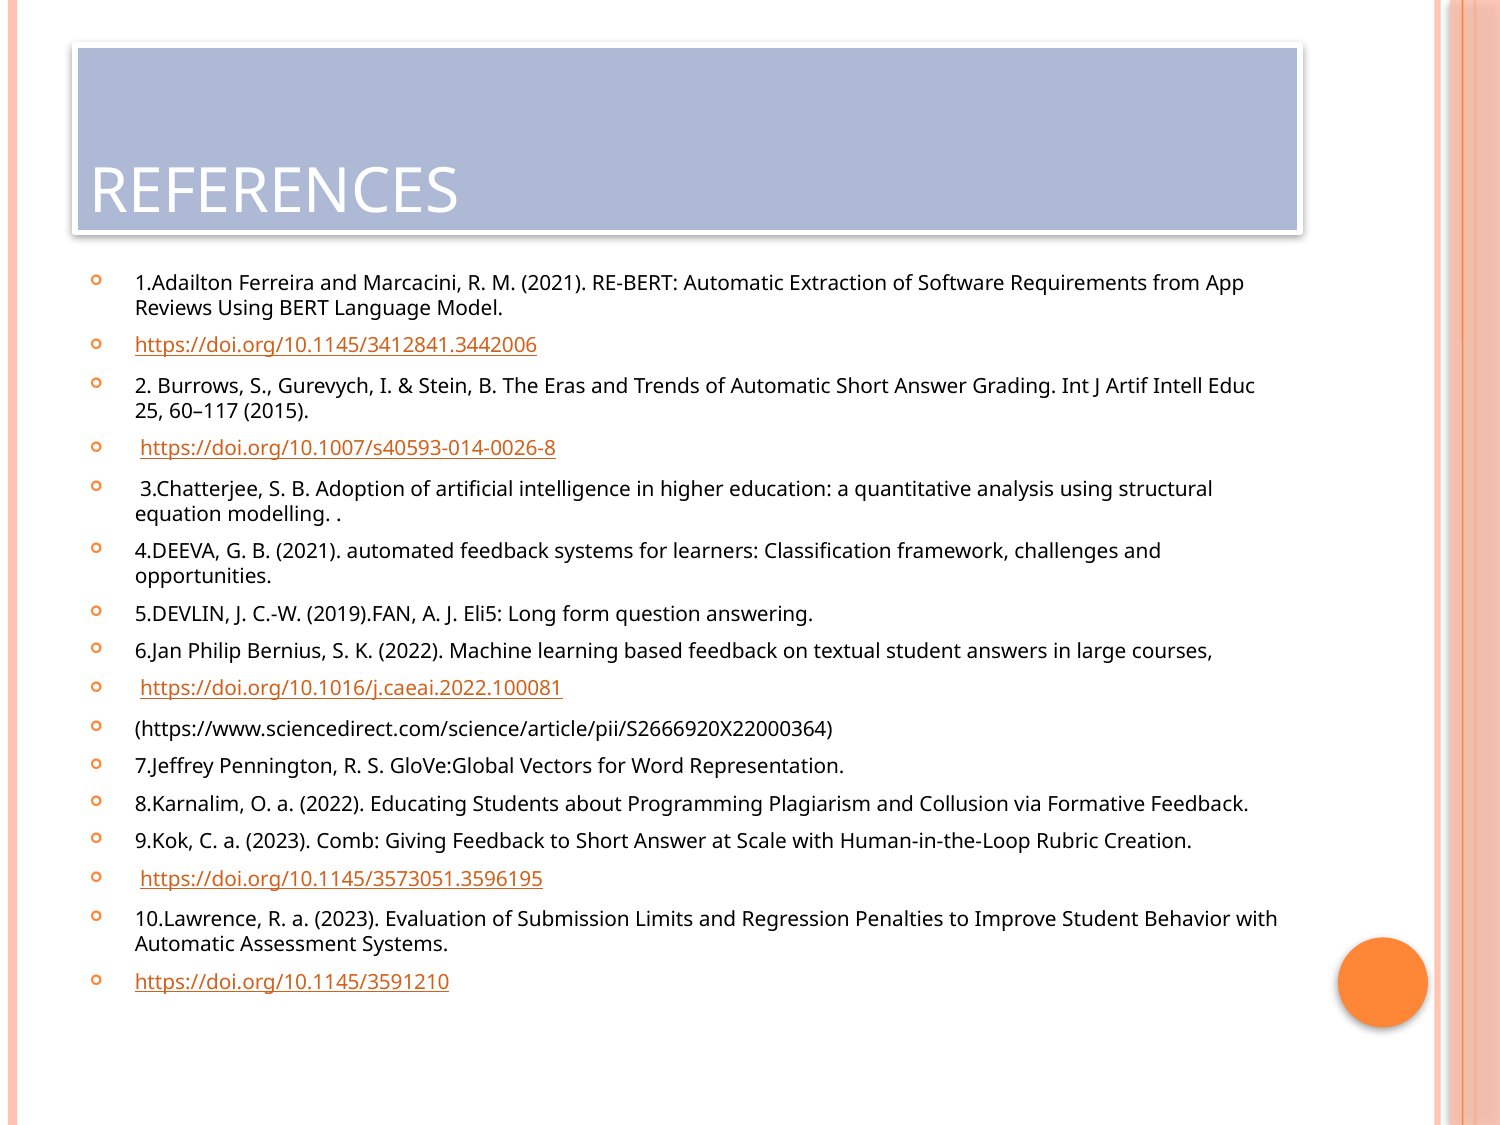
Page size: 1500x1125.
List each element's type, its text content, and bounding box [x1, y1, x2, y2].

title REFERENCES [72, 42, 1303, 235]
list 1.Adailton Ferreira and Marcacini, R. M. (2021). RE-BERT: Automatic Extraction of Software Requirements from App Reviews Using BERT Language Model. https://doi.org/10.1145/3412841.3442006 2. Burrows, S., Gurevych, I. & Stein, B. The Eras and Trends of Automatic Short Answer Grading. Int J Artif Intell Educ 25, 60–117 (2015). https://doi.org/10.1007/s40593-014-0026-8 3.Chatterjee, S. B. Adoption of artificial intelligence in higher education: a quantitative analysis using structural equation modelling. . 4.DEEVA, G. B. (2021). automated feedback systems for learners: Classification framework, challenges and opportunities. 5.DEVLIN, J. C.-W. (2019).FAN, A. J. Eli5: Long form question answering. 6.Jan Philip Bernius, S. K. (2022). Machine learning based feedback on textual student answers in large courses, https://doi.org/10.1016/j.caeai.2022.100081 (https://www.sciencedirect.com/science/article/pii/S2666920X22000364) 7.Jeffrey Pennington, R. S. GloVe:Global Vectors for Word Representation. 8.Karnalim, O. a. (2022). Educating Students about Programming Plagiarism and Collusion via Formative Feedback. 9.Kok, C. a. (2023). Comb: Giving Feedback to Short Answer at Scale with Human-in-the-Loop Rubric Creation. https://doi.org/10.1145/3573051.3596195 10.Lawrence, R. a. (2023). Evaluation of Submission Limits and Regression Penalties to Improve Student Behavior with Automatic Assessment Systems. https://doi.org/10.1145/3591210 [75, 262, 1300, 1062]
